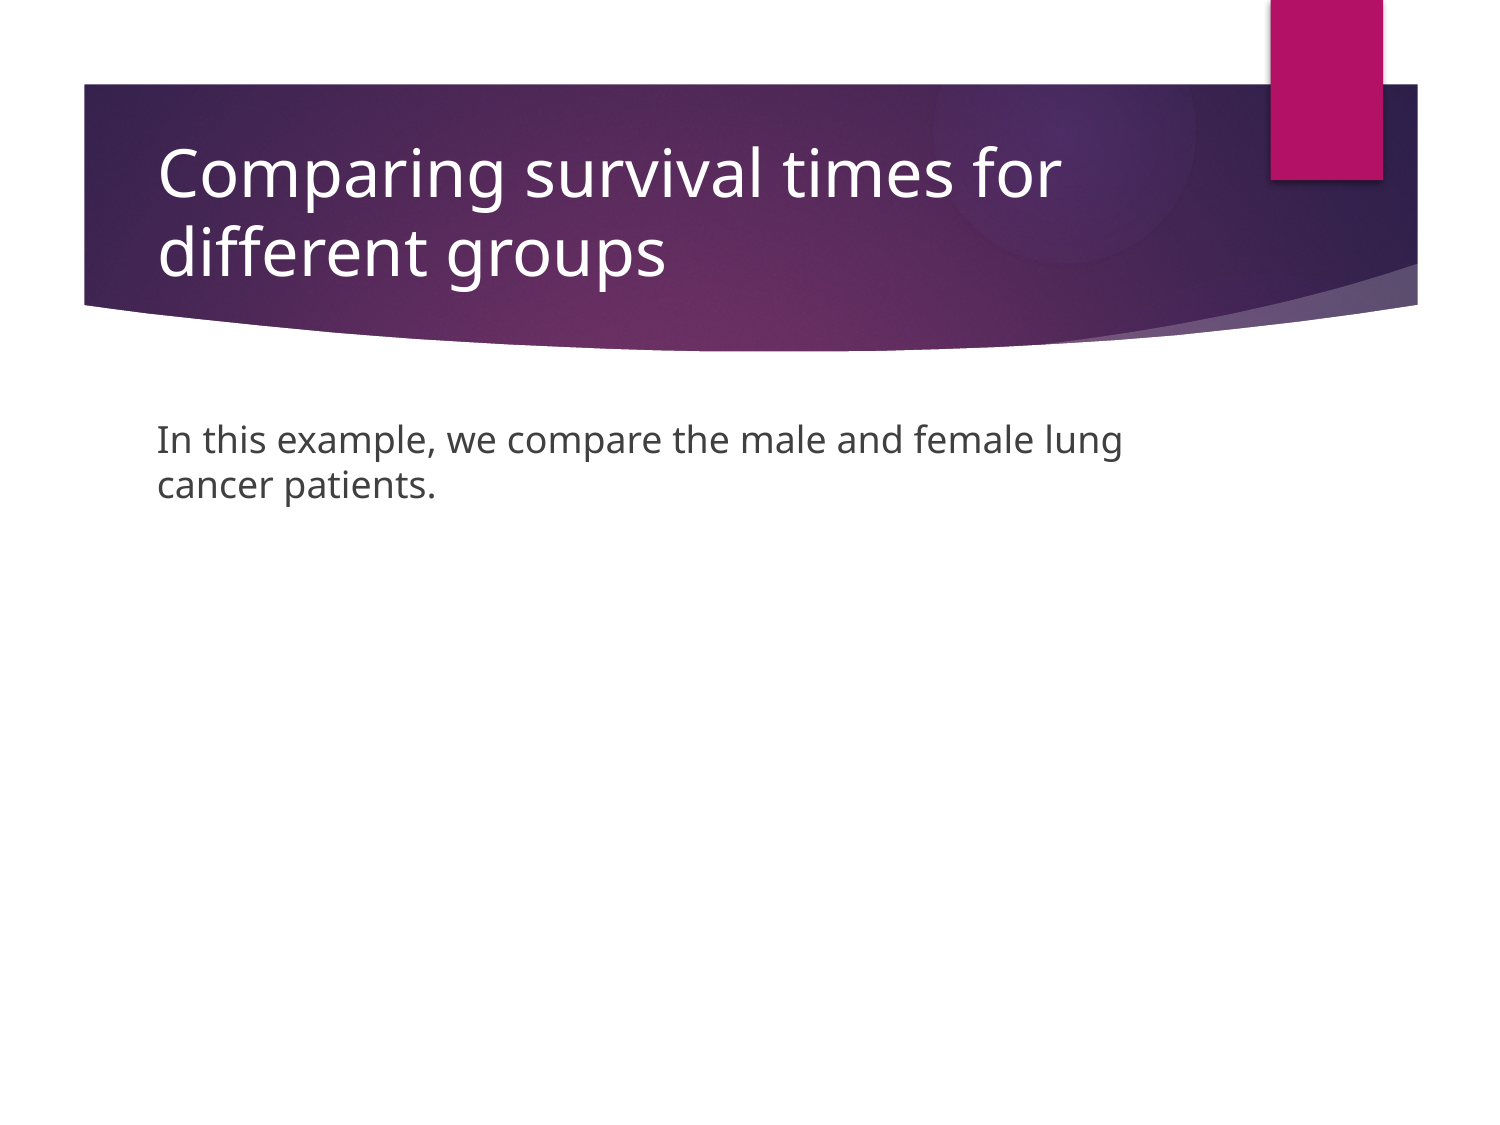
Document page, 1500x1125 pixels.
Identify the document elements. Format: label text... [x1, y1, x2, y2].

title Comparing survival times for different groups [142, 152, 1183, 269]
list In this example, we compare the male and female lung cancer patients. [141, 408, 1183, 988]
